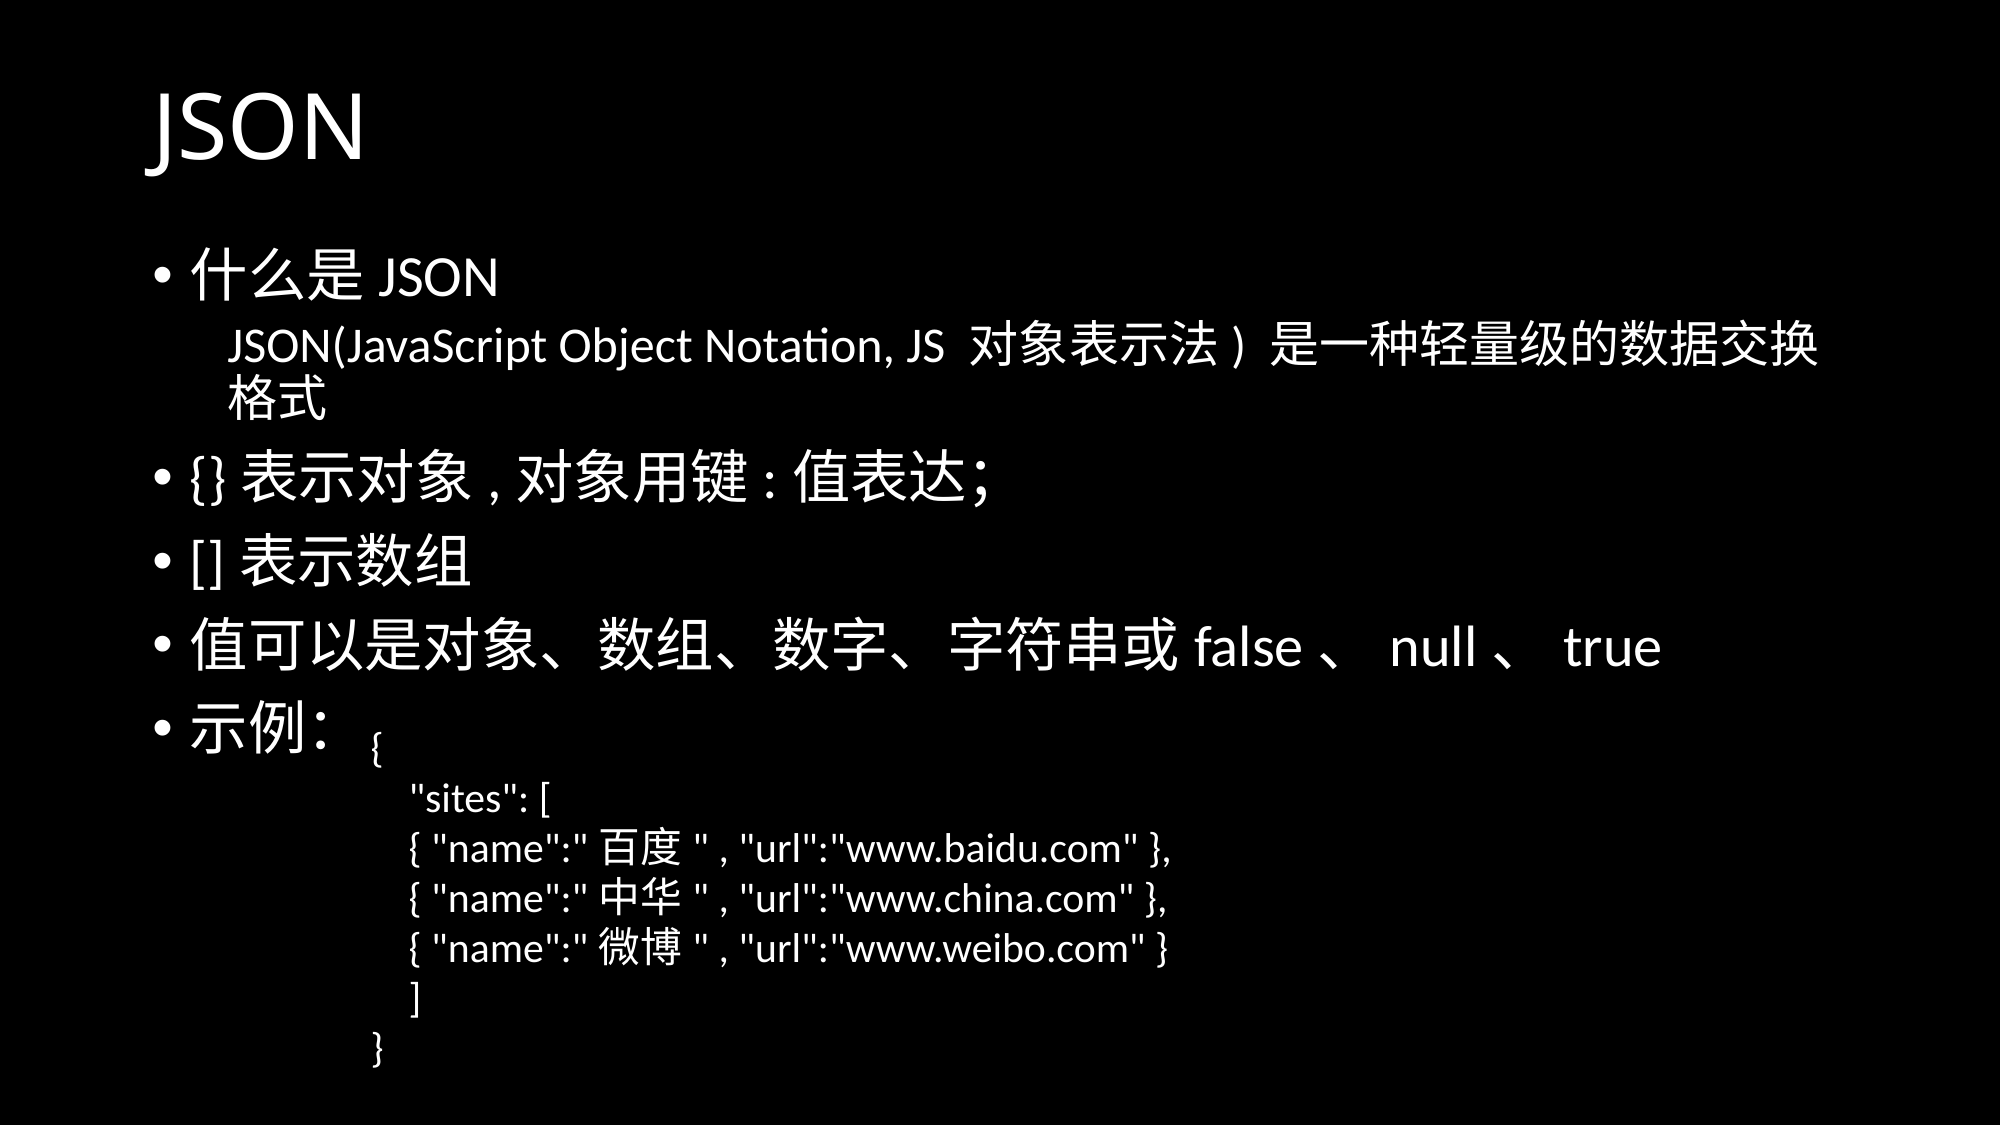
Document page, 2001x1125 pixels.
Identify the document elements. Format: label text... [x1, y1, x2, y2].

title JSON [137, 21, 1863, 238]
list 什么是JSON JSON(JavaScript Object Notation, JS 对象表示法) 是一种轻量级的数据交换格式 {}表示对象,对象用键:值表达； []表示数组 值可以是对象、数组、数字、字符串或false、null、true 示例： [137, 238, 1863, 898]
text_box { "sites": [ { "name":"百度" , "url":"www.baidu.com" }, { "name":"中华" , "url":"www.china.com" }, { "name":"微博" , "url":"www.weibo.com" } ] } [280, 713, 1197, 1078]
